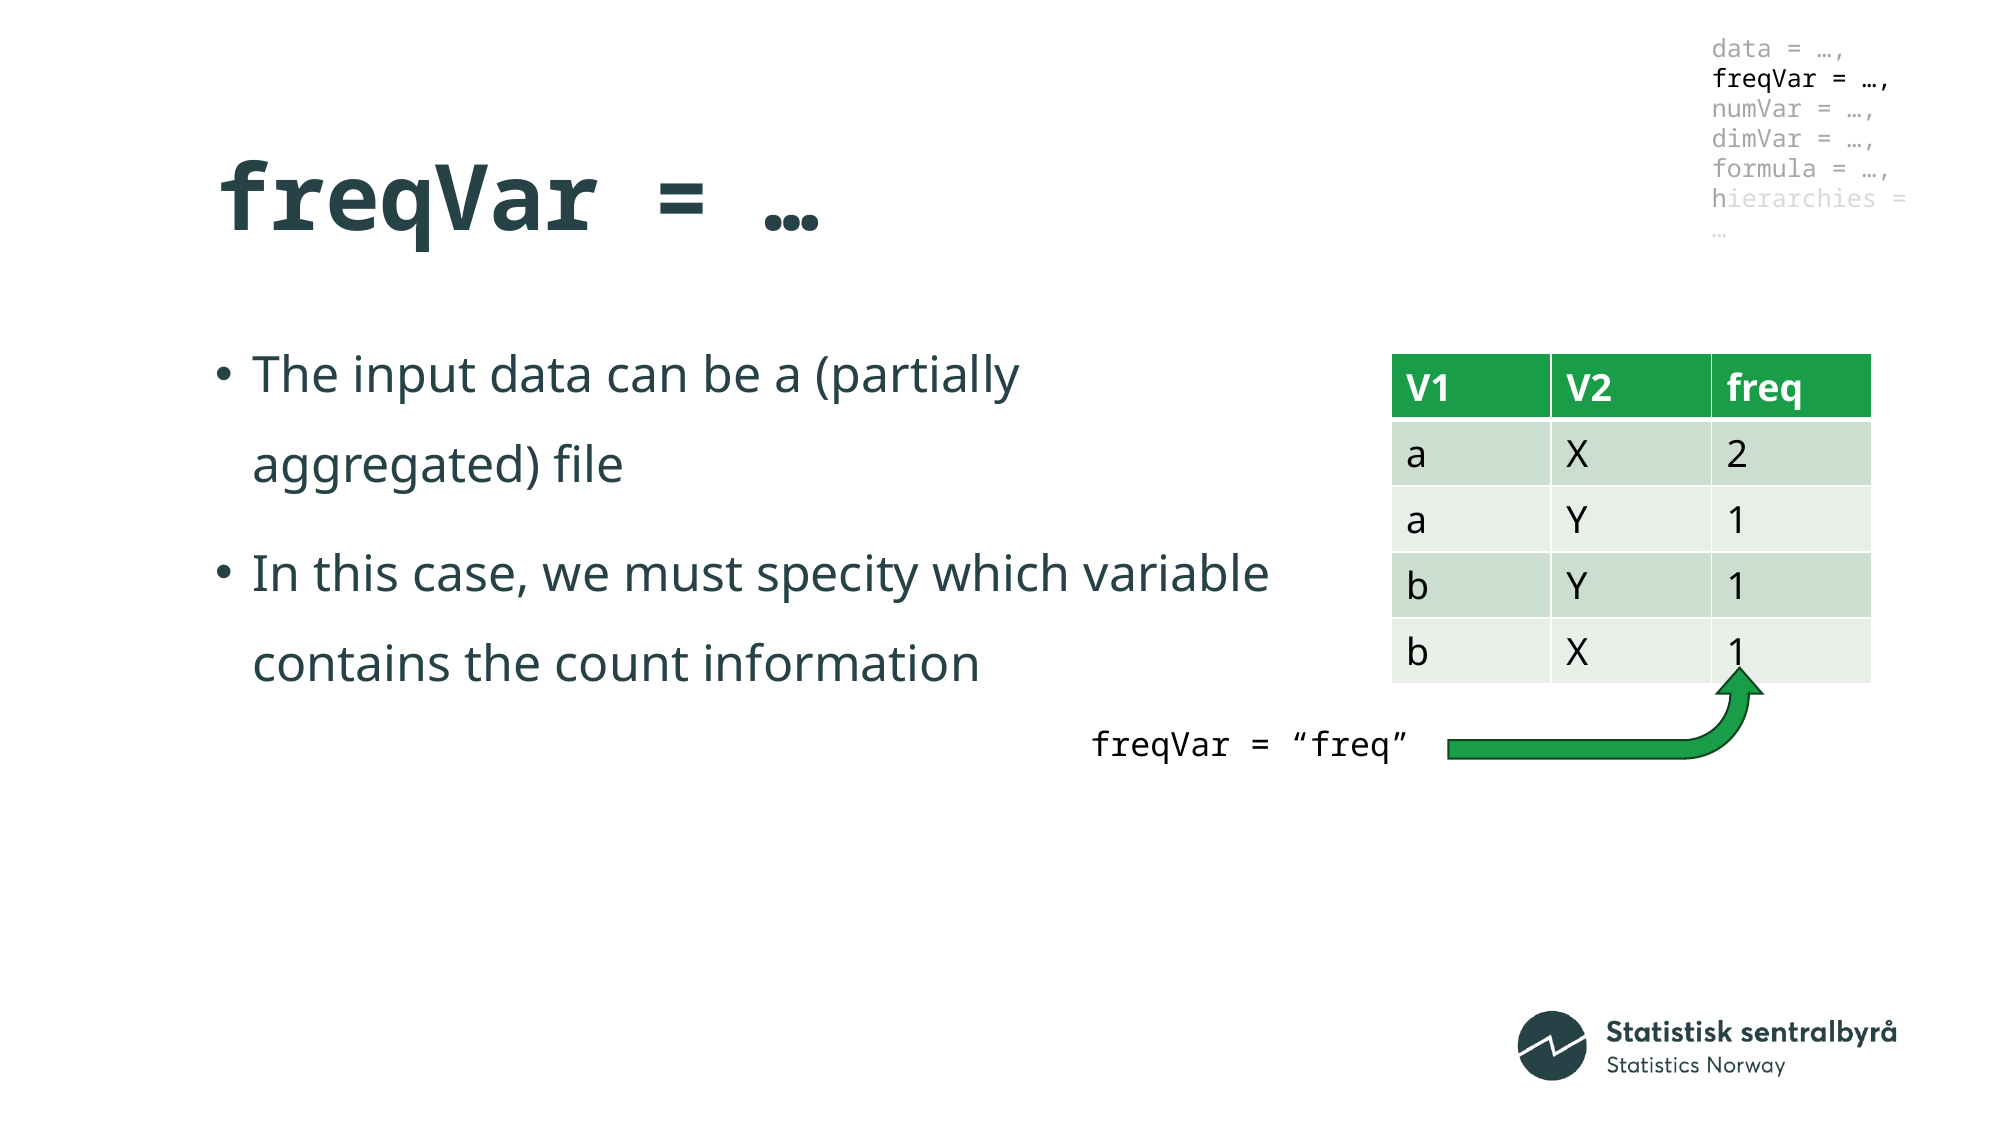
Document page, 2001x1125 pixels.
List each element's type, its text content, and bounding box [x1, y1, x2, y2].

picture [1503, 995, 2000, 1125]
table_cell Y [1552, 553, 1711, 617]
table_cell b [1392, 619, 1550, 667]
table_header V1 [1392, 354, 1550, 417]
table_cell a [1392, 422, 1550, 485]
text_box data = …, freqVar = …, numVar = …, dimVar = …, formula = …, hierarchies = … [1697, 25, 1929, 250]
table_cell X [1552, 422, 1711, 485]
table_cell b [1392, 553, 1550, 617]
title freqVar = … [200, 90, 1784, 306]
list The input data can be a (partially aggregated) file In this case, we must specity which variable contains the count information [200, 305, 1309, 959]
table_cell 1 [1712, 553, 1871, 617]
table_cell 2 [1712, 422, 1871, 485]
table_cell 1 [1712, 619, 1871, 683]
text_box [1075, 667, 1763, 772]
table_header V2 [1552, 354, 1711, 417]
table_cell 1 [1712, 487, 1871, 551]
table_header freq [1712, 354, 1871, 417]
table_cell a [1392, 487, 1550, 551]
table_cell Y [1552, 487, 1711, 551]
table_cell X [1552, 619, 1711, 667]
